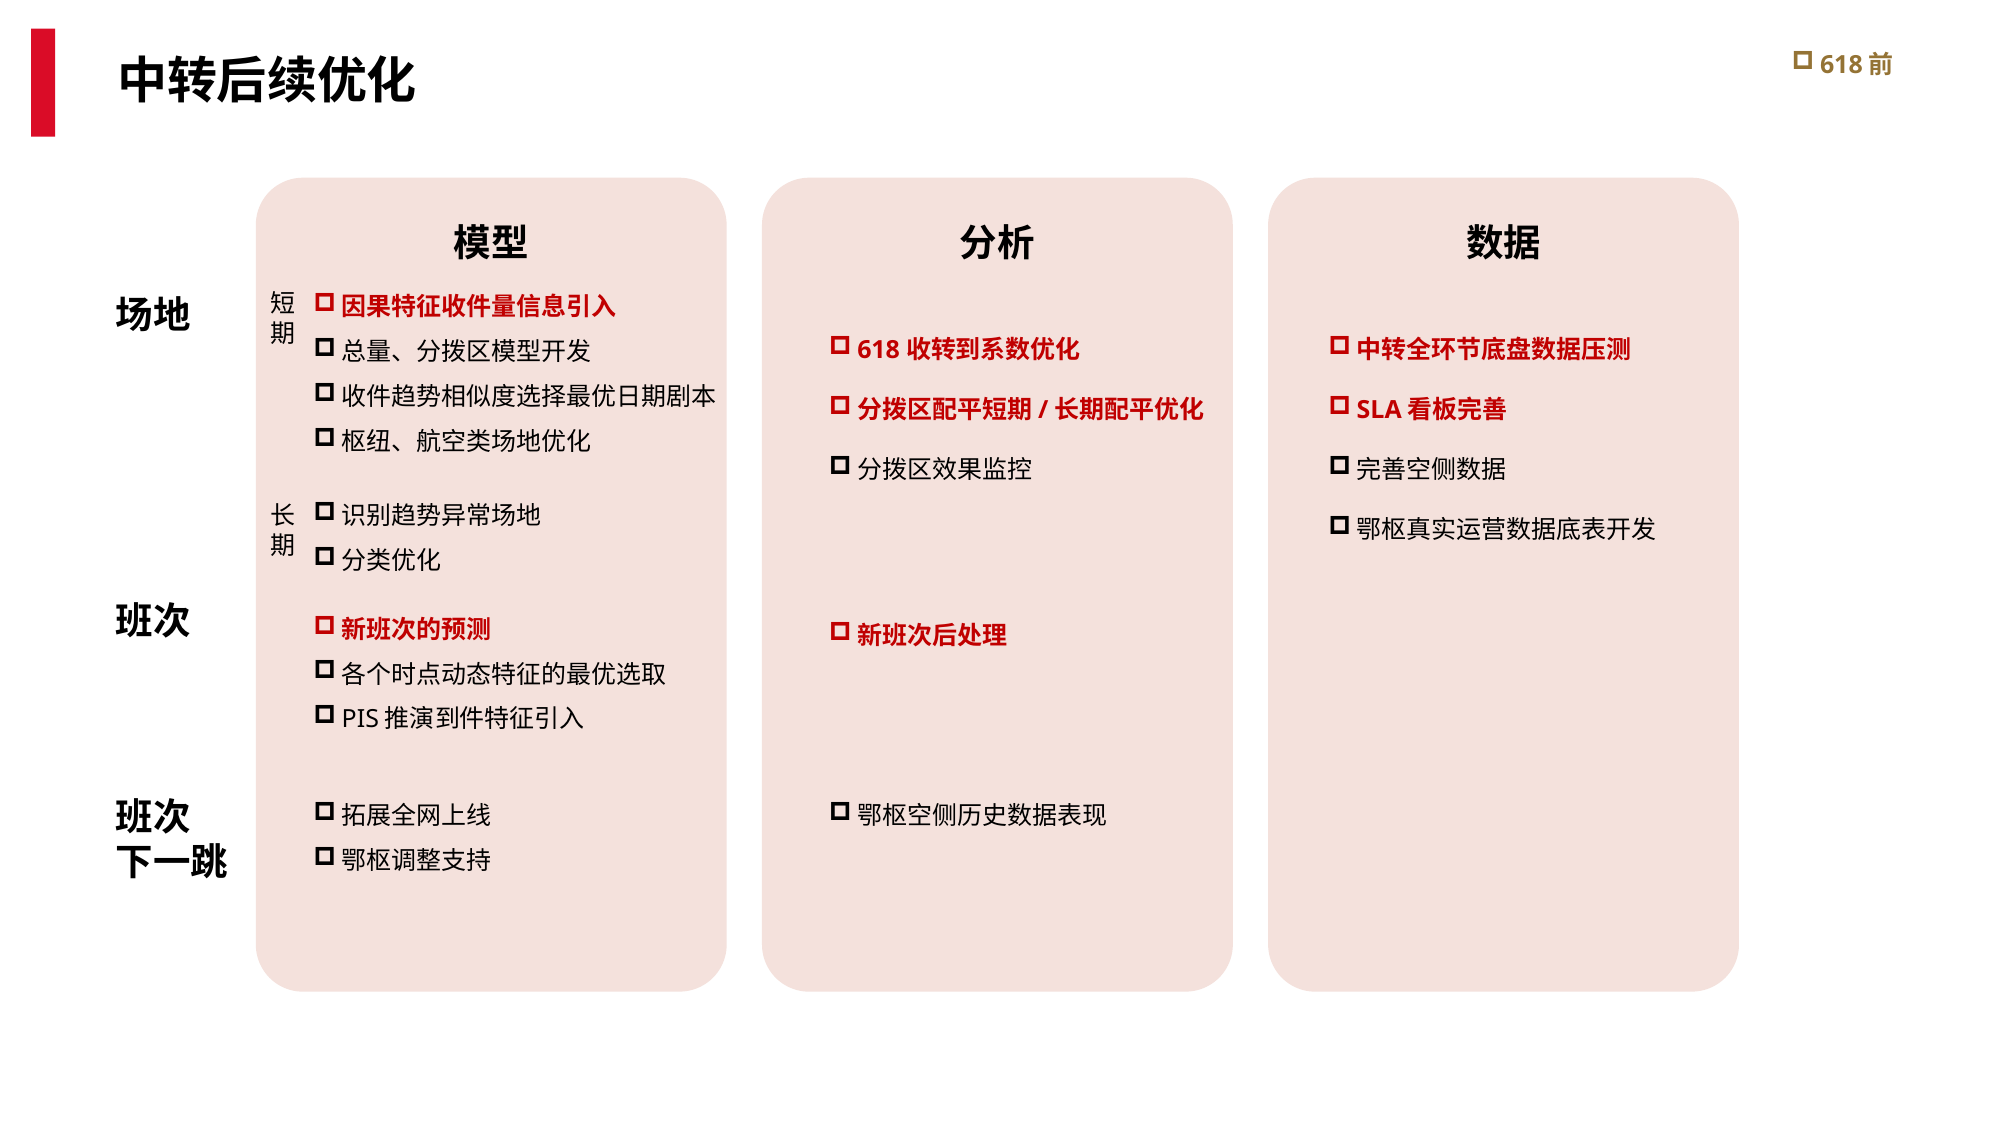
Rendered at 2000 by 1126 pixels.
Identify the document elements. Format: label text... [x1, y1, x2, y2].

text_box 班次 [101, 589, 237, 650]
text_box 班次 下一跳 [100, 785, 250, 891]
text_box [255, 177, 1739, 992]
text_box 中转后续优化 [102, 41, 593, 117]
text_box 618前 [1777, 26, 1958, 87]
text_box 场地 [101, 283, 237, 344]
